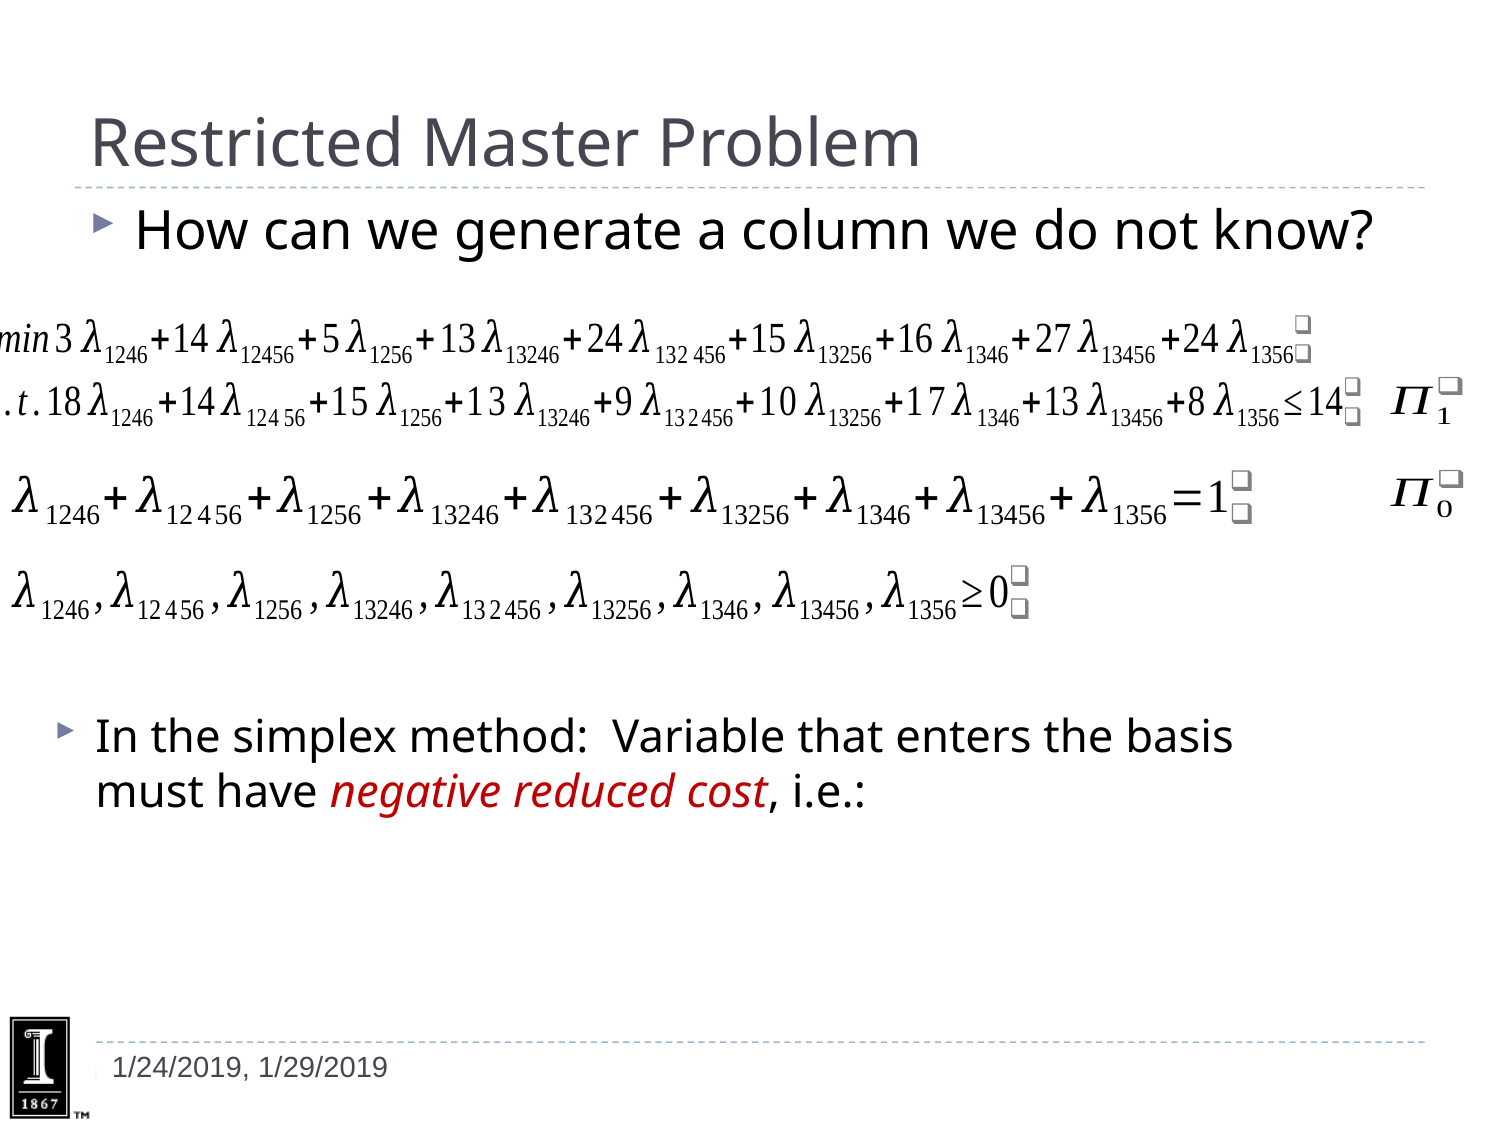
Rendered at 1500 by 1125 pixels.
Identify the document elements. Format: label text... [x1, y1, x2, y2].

picture [5, 1012, 95, 1125]
list How can we generate a column we do not know? [75, 187, 1425, 275]
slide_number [97, 1040, 473, 1101]
text_box In the simplex method: Variable that enters the basis must have negative reduced cost, i.e.: [39, 699, 1365, 825]
title Restricted Master Problem [75, 24, 1425, 187]
